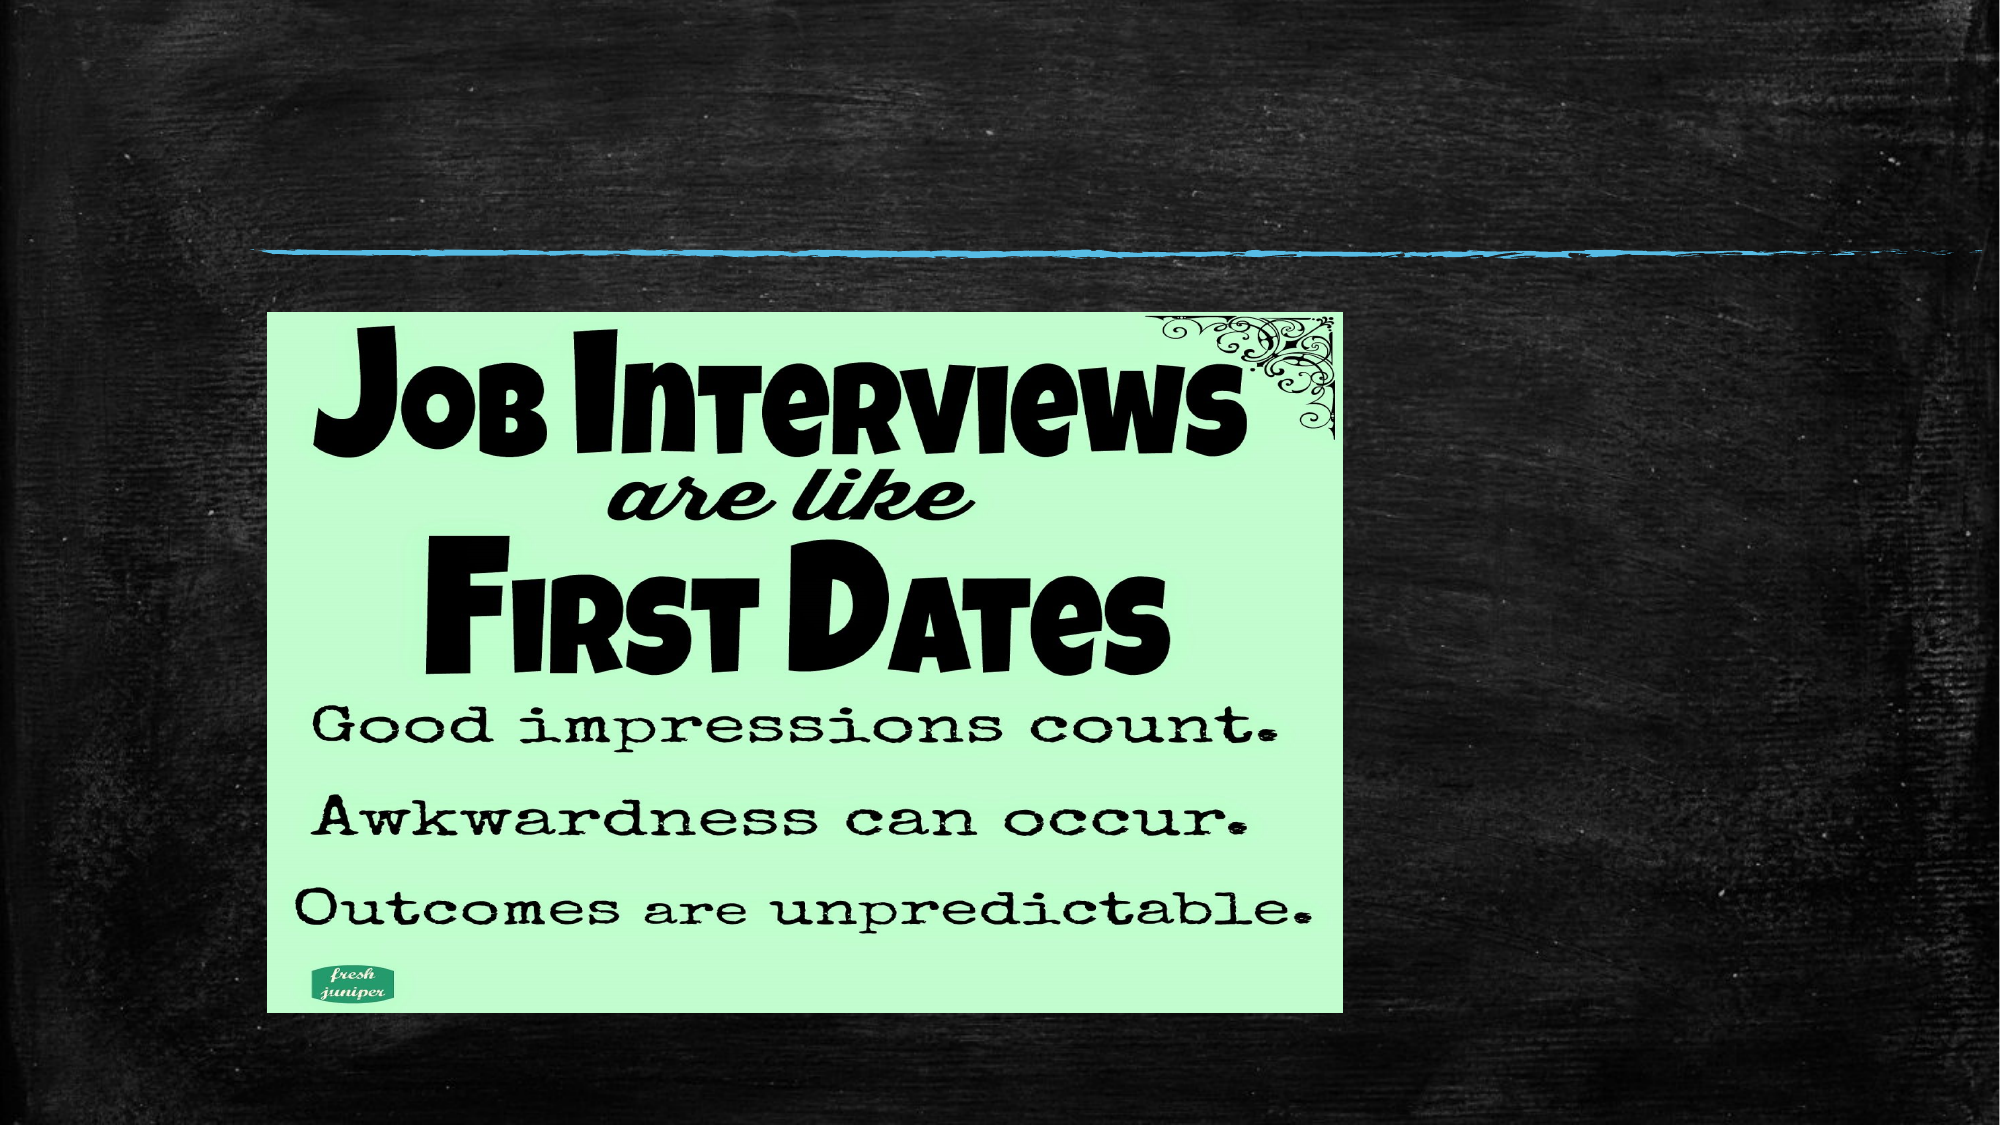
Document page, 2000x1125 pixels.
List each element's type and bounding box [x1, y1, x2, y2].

list [267, 312, 1343, 1013]
